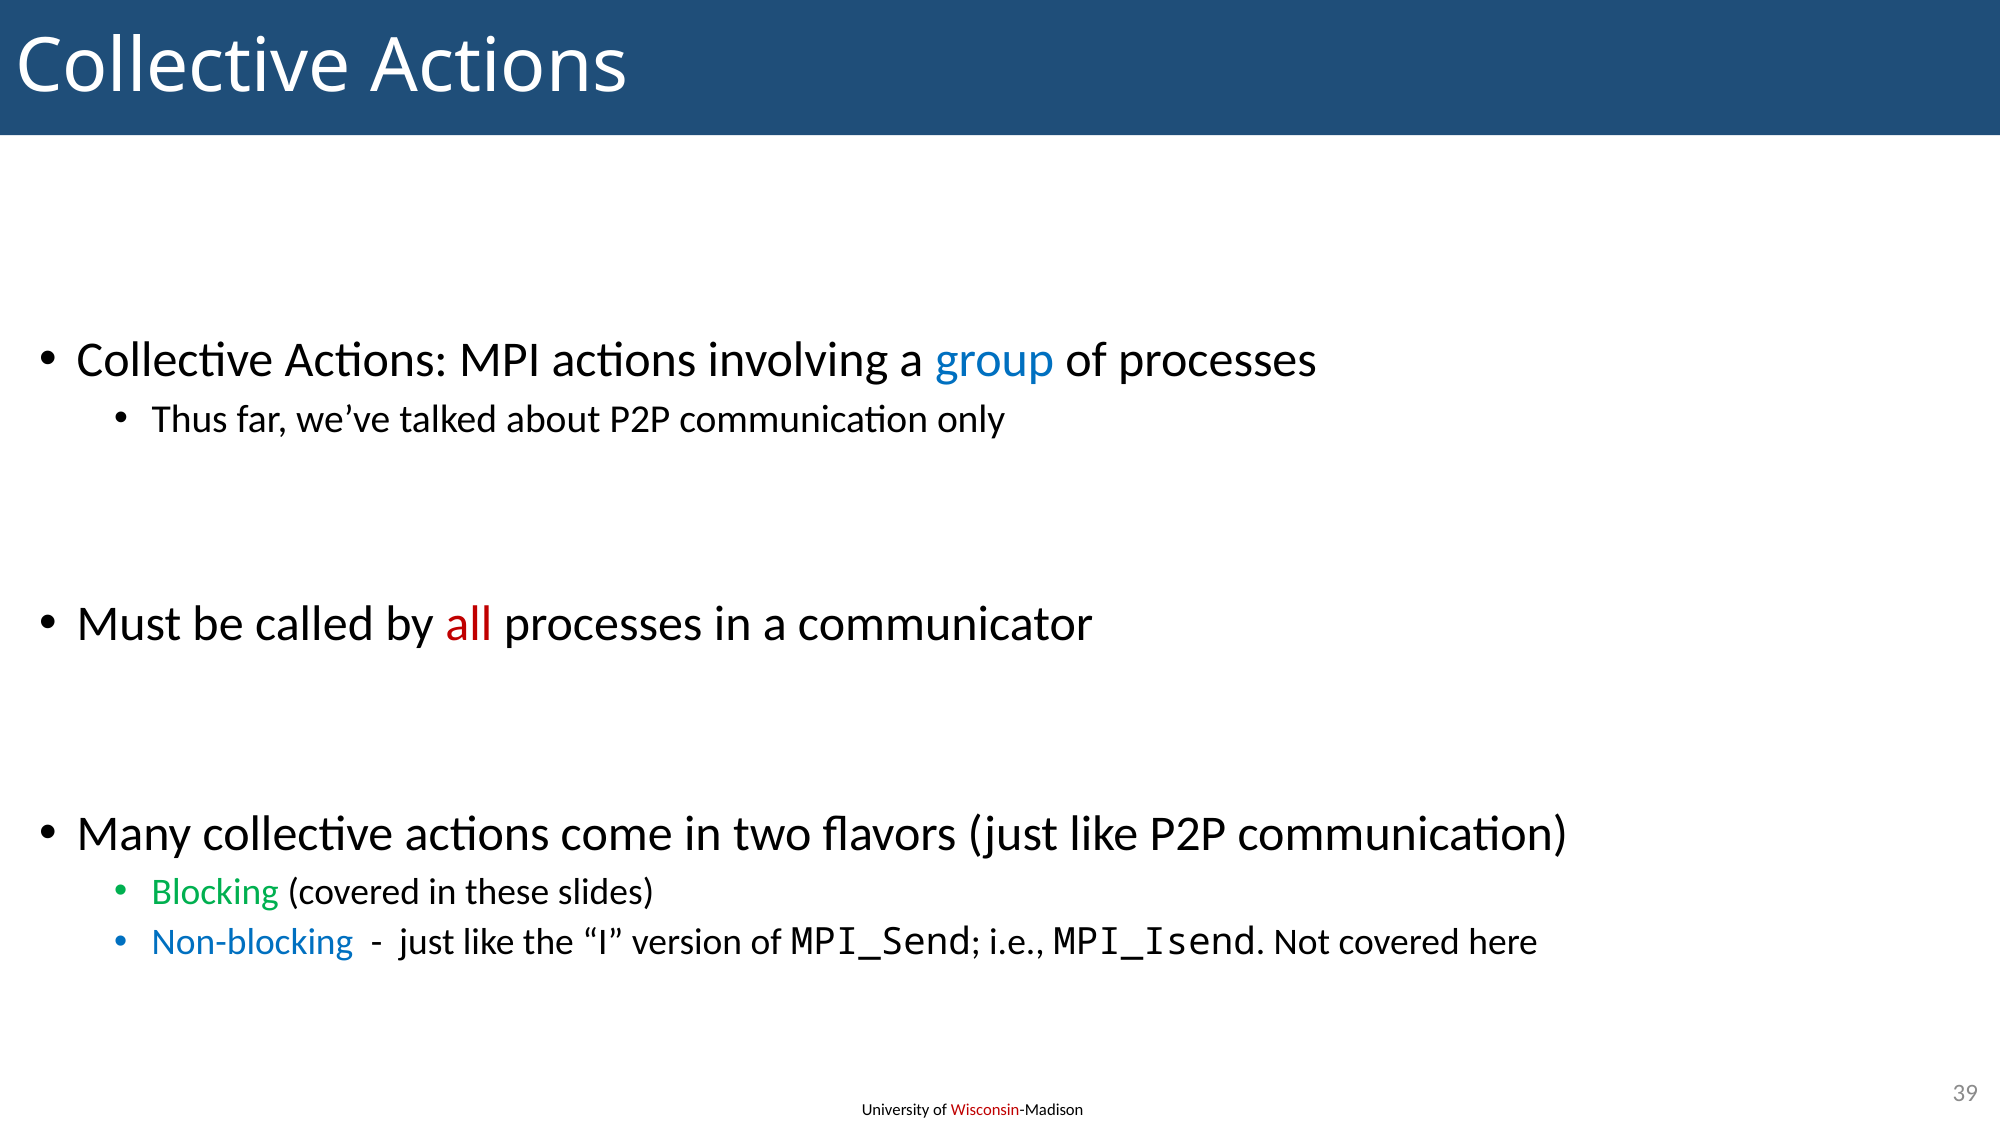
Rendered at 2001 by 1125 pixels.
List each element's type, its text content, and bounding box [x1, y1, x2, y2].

list Collective Actions: MPI actions involving a group of processes Thus far, we’ve talked about P2P communication only Must be called by all processes in a communicator Many collective actions come in two flavors (just like P2P communication) Blocking (covered in these slides) Non-blocking - just like the “I” version of MPI_Send; i.e., MPI_Isend. Not covered here [24, 245, 1987, 1055]
slide_number 39 [1879, 1069, 1994, 1114]
title Collective Actions [0, 0, 2000, 136]
